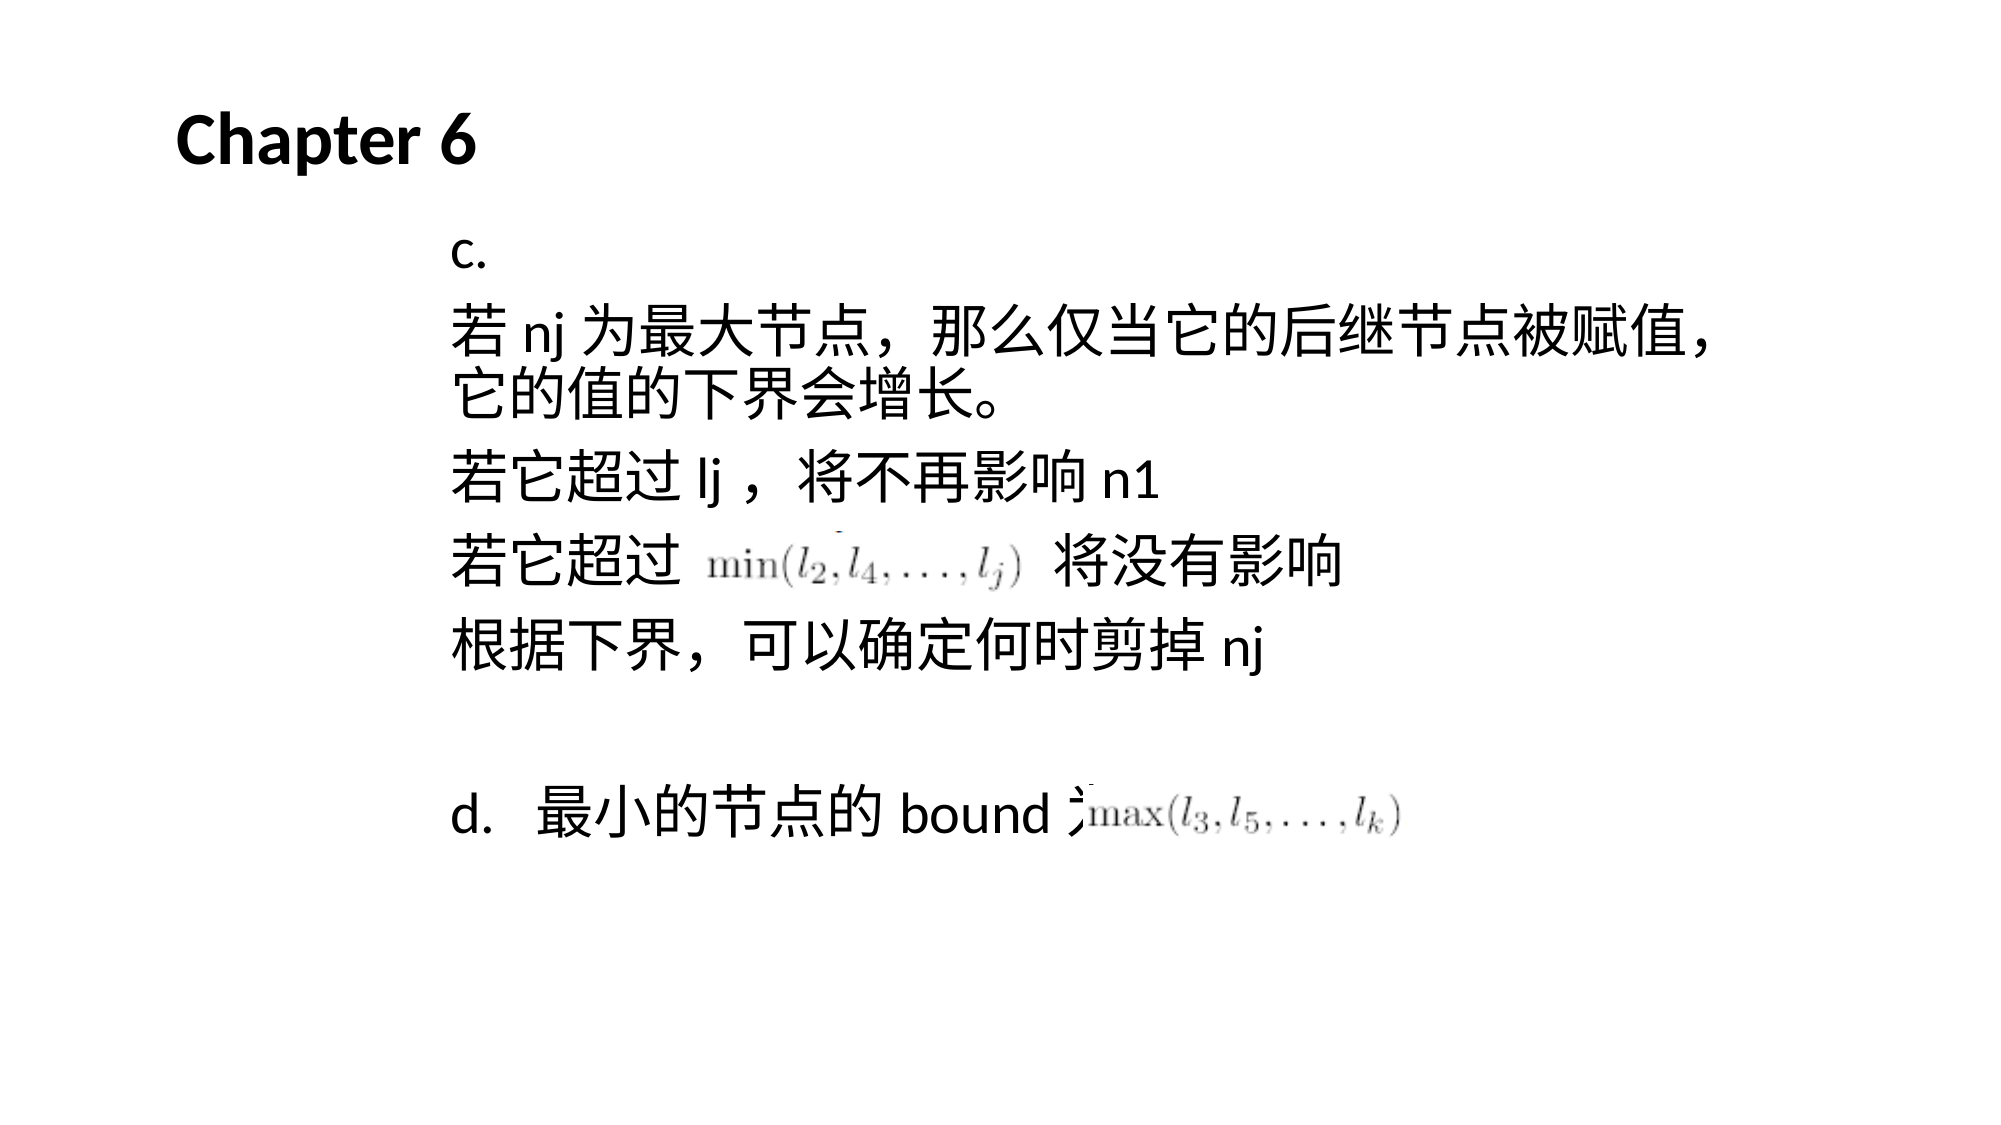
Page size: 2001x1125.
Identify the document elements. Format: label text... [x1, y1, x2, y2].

picture [1083, 785, 1407, 842]
list c. 若nj为最大节点，那么仅当它的后继节点被赋值，它的值的下界会增长。 若它超过lj，将不再影响n1 若它超过 ，将没有影响 根据下界，可以确定何时剪掉nj d. 最小的节点的bound为 [435, 210, 1785, 1125]
picture [700, 531, 1038, 596]
text_box Chapter 6 [161, 82, 493, 187]
